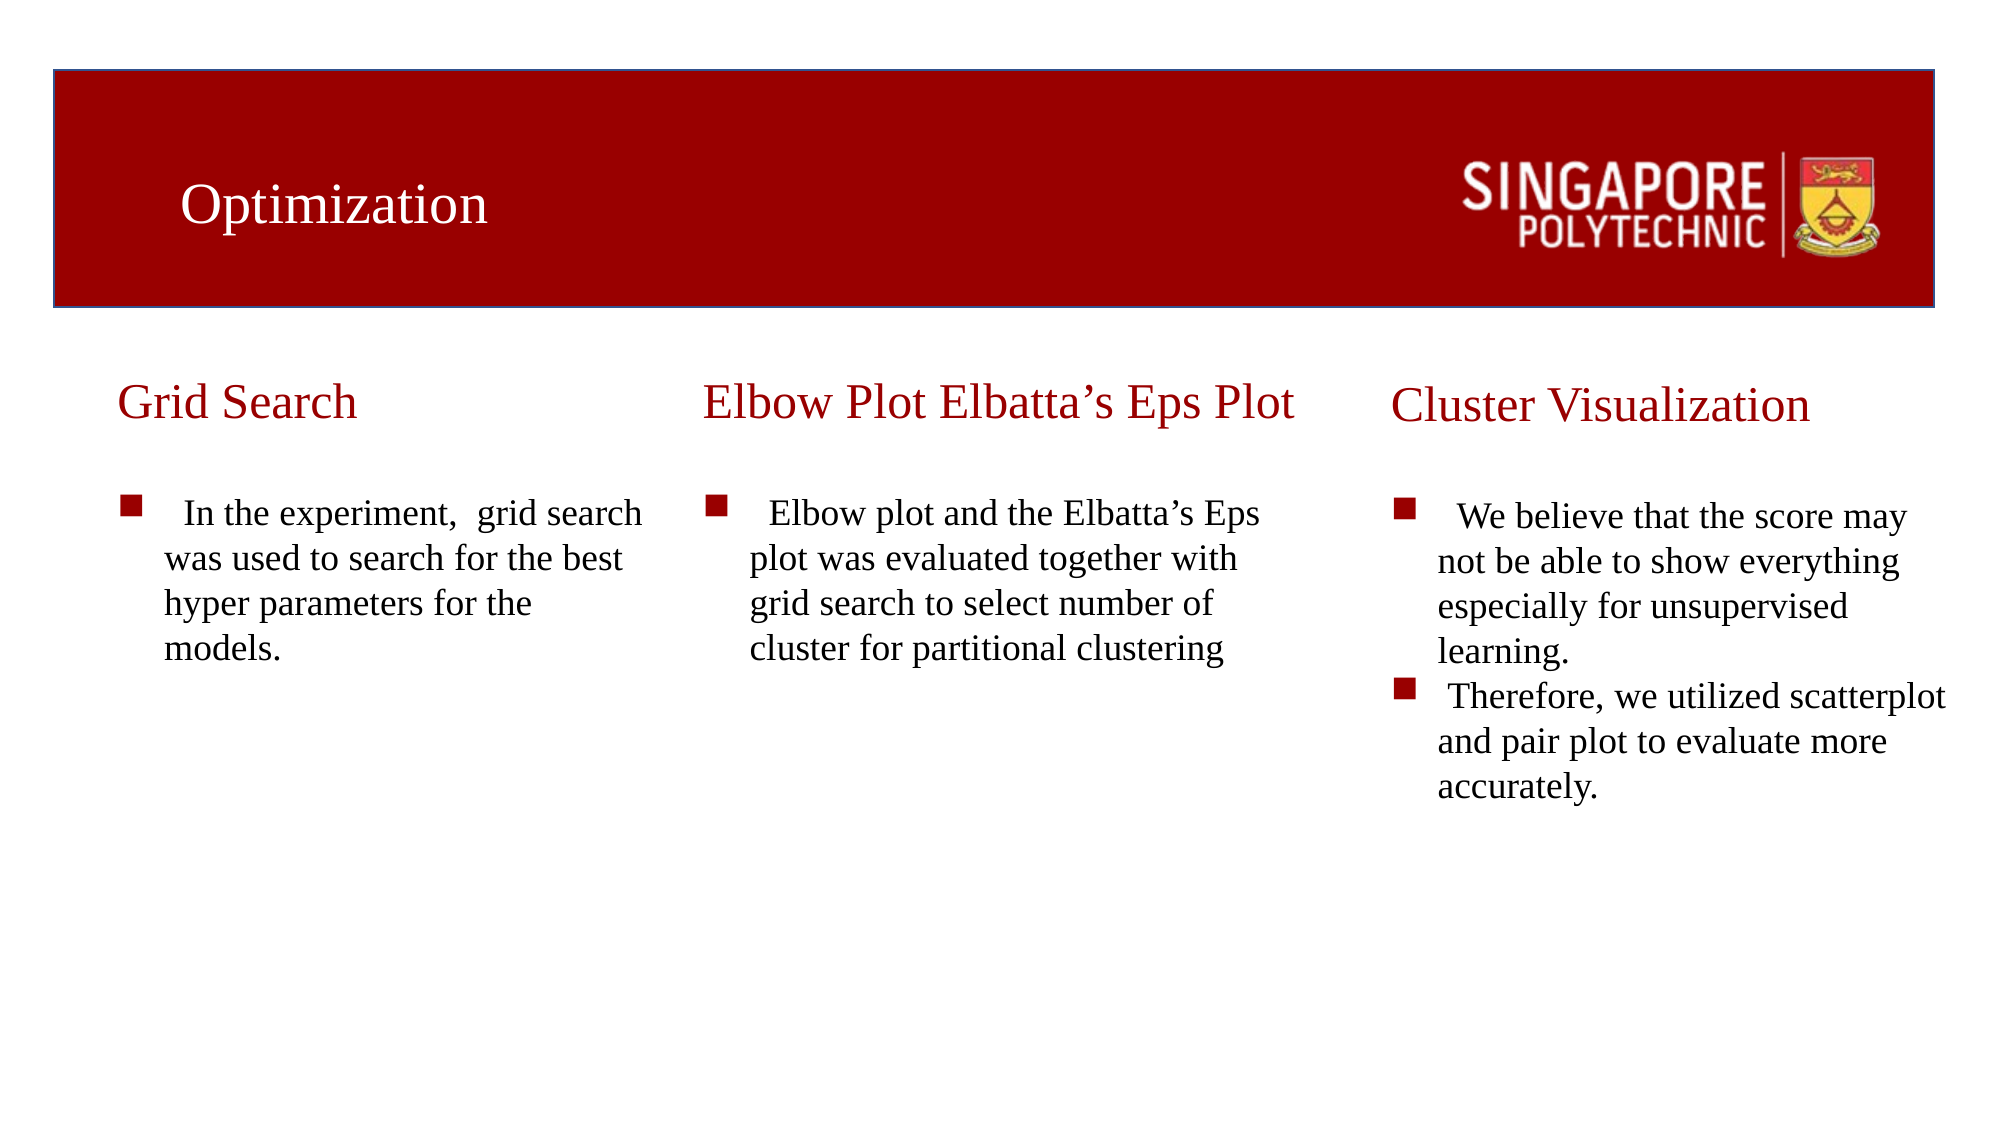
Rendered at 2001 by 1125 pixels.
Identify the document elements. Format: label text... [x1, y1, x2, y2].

title Optimization [165, 121, 1438, 288]
picture [1437, 123, 1906, 294]
text_box Grid Search In the experiment, grid search was used to search for the best hyper parameters for the models. [102, 360, 661, 676]
text_box [53, 69, 1935, 308]
text_box Cluster Visualization We believe that the score may not be able to show everything especially for unsupervised learning. Therefore, we utilized scatterplot and pair plot to evaluate more accurately. [1376, 363, 1976, 814]
text_box Elbow Plot Elbatta’s Eps Plot Elbow plot and the Elbatta’s Eps plot was evaluated together with grid search to select number of cluster for partitional clustering [687, 360, 1312, 676]
